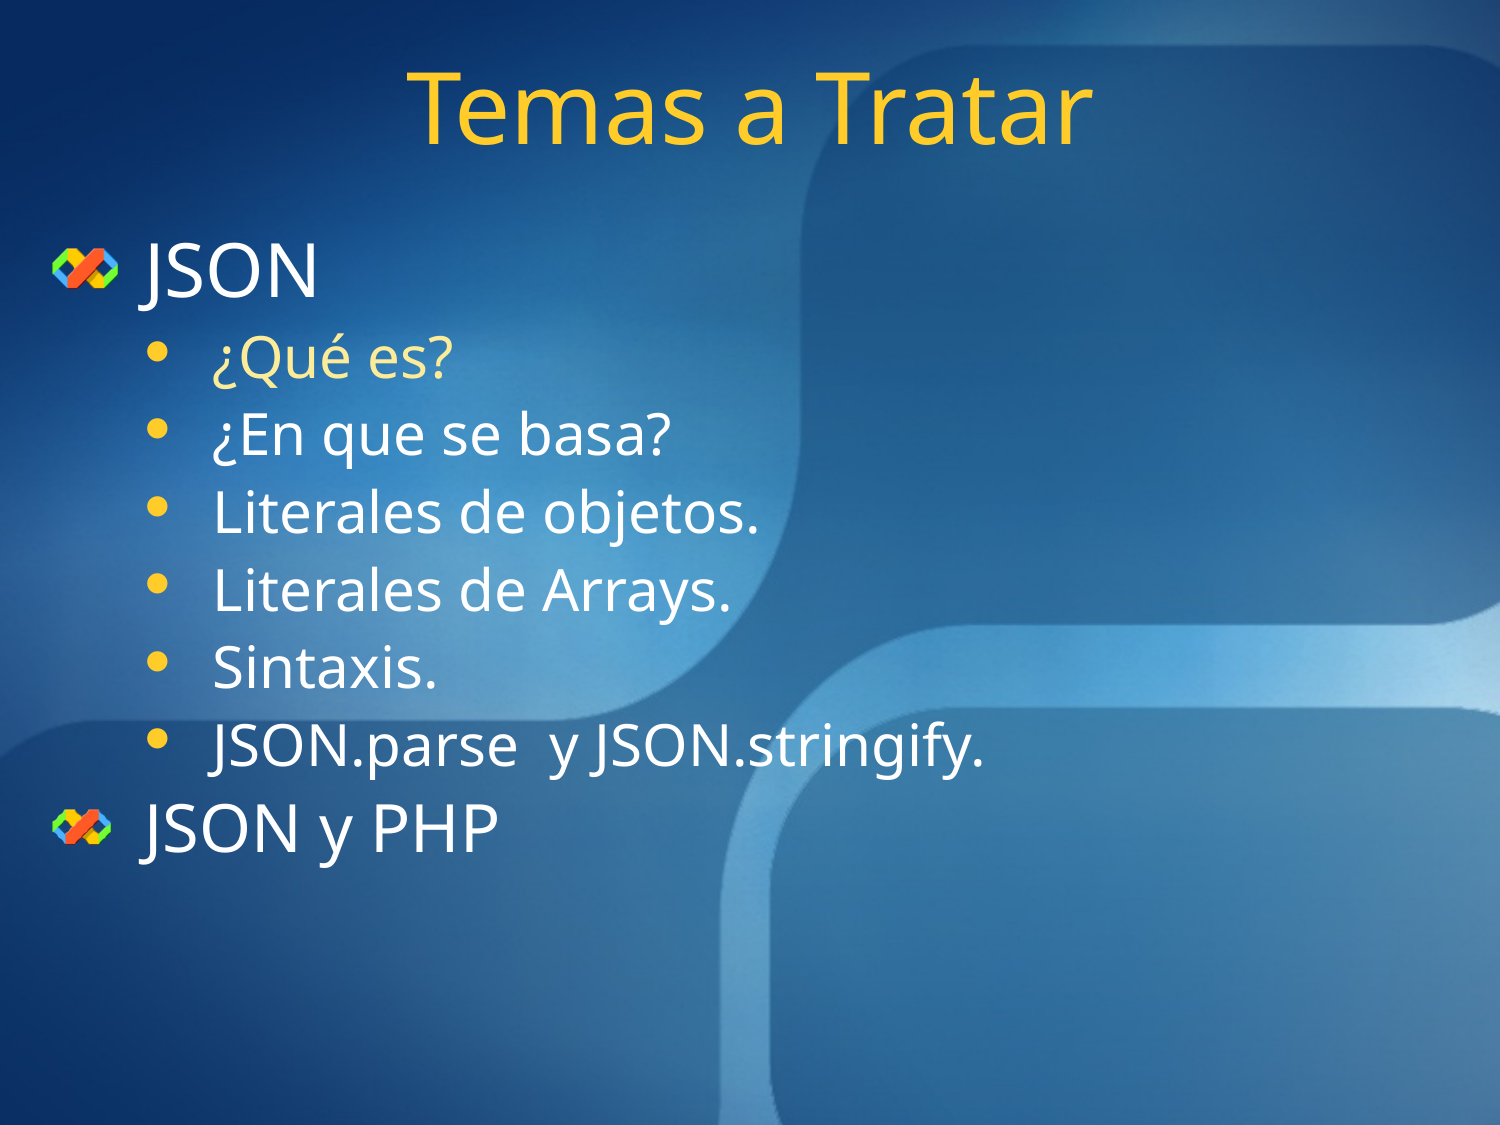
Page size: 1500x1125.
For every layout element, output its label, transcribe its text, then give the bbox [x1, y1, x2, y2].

list JSON ¿Qué es? ¿En que se basa? Literales de objetos. Literales de Arrays. Sintaxis. JSON.parse y JSON.stringify. JSON y PHP [37, 224, 1426, 903]
picture [0, 0, 1500, 1125]
title Temas a Tratar [62, 50, 1440, 176]
